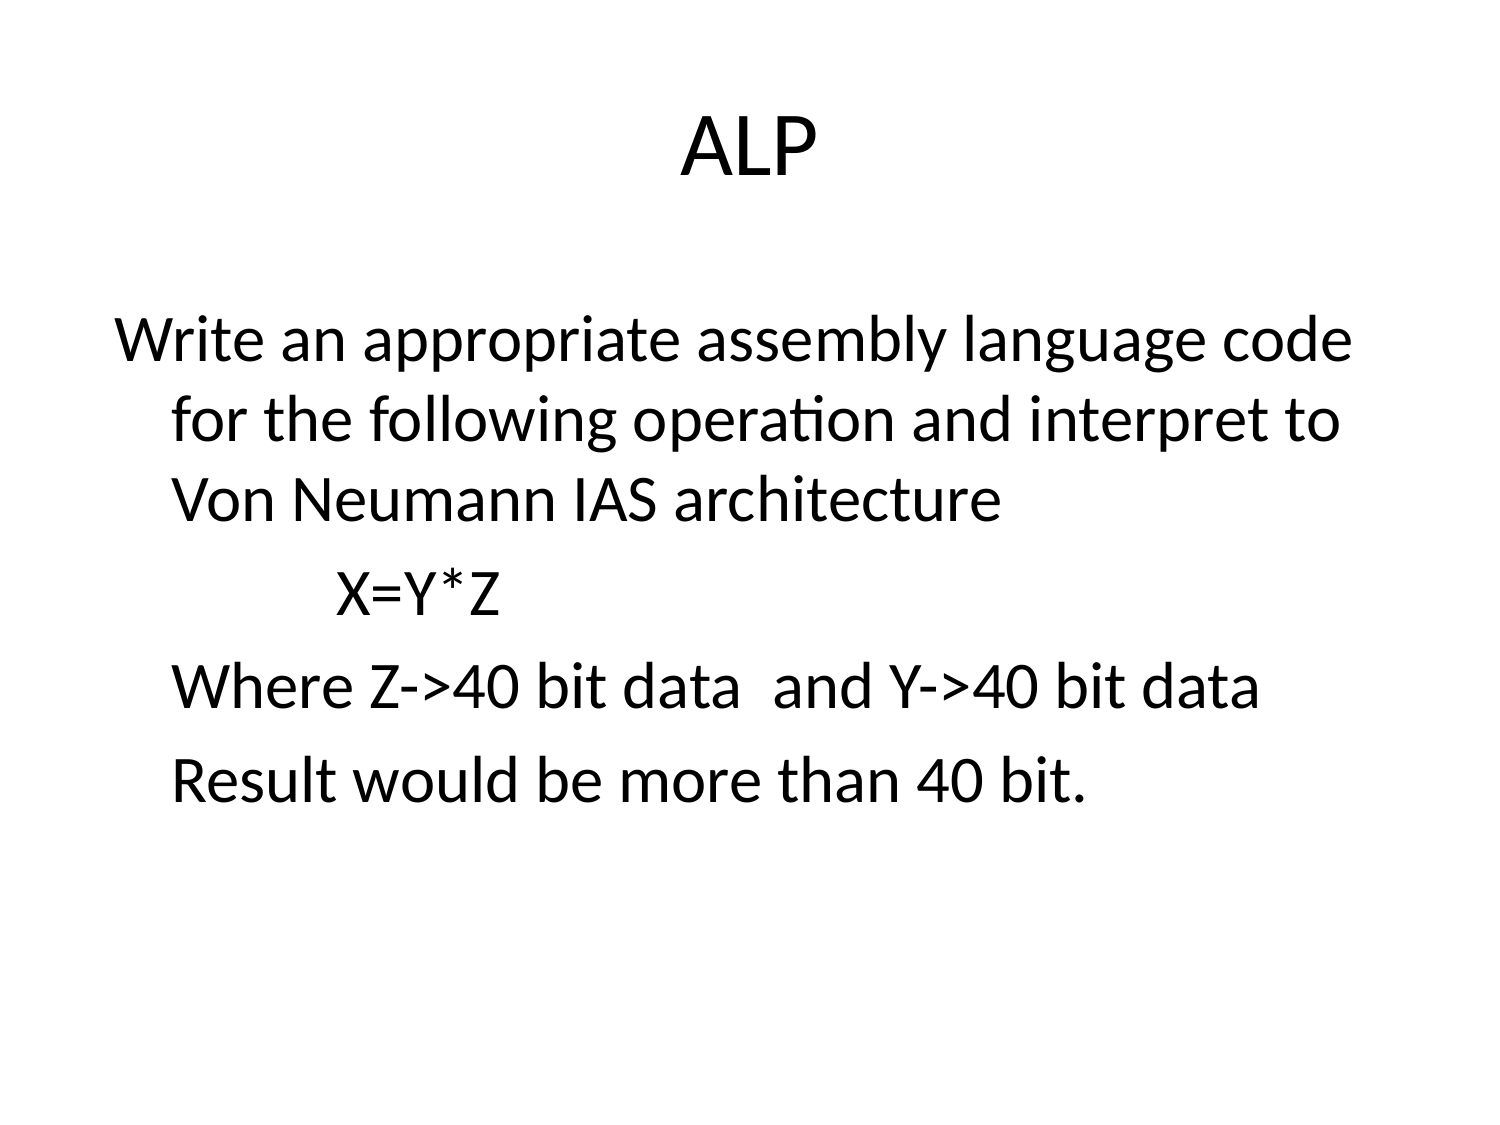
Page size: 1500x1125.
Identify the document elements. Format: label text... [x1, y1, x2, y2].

title ALP [75, 45, 1425, 233]
text_box Write an appropriate assembly language code for the following operation and interpret to Von Neumann IAS architecture X=Y*Z Where Z->40 bit data and Y->40 bit data Result would be more than 40 bit. [99, 287, 1450, 1030]
